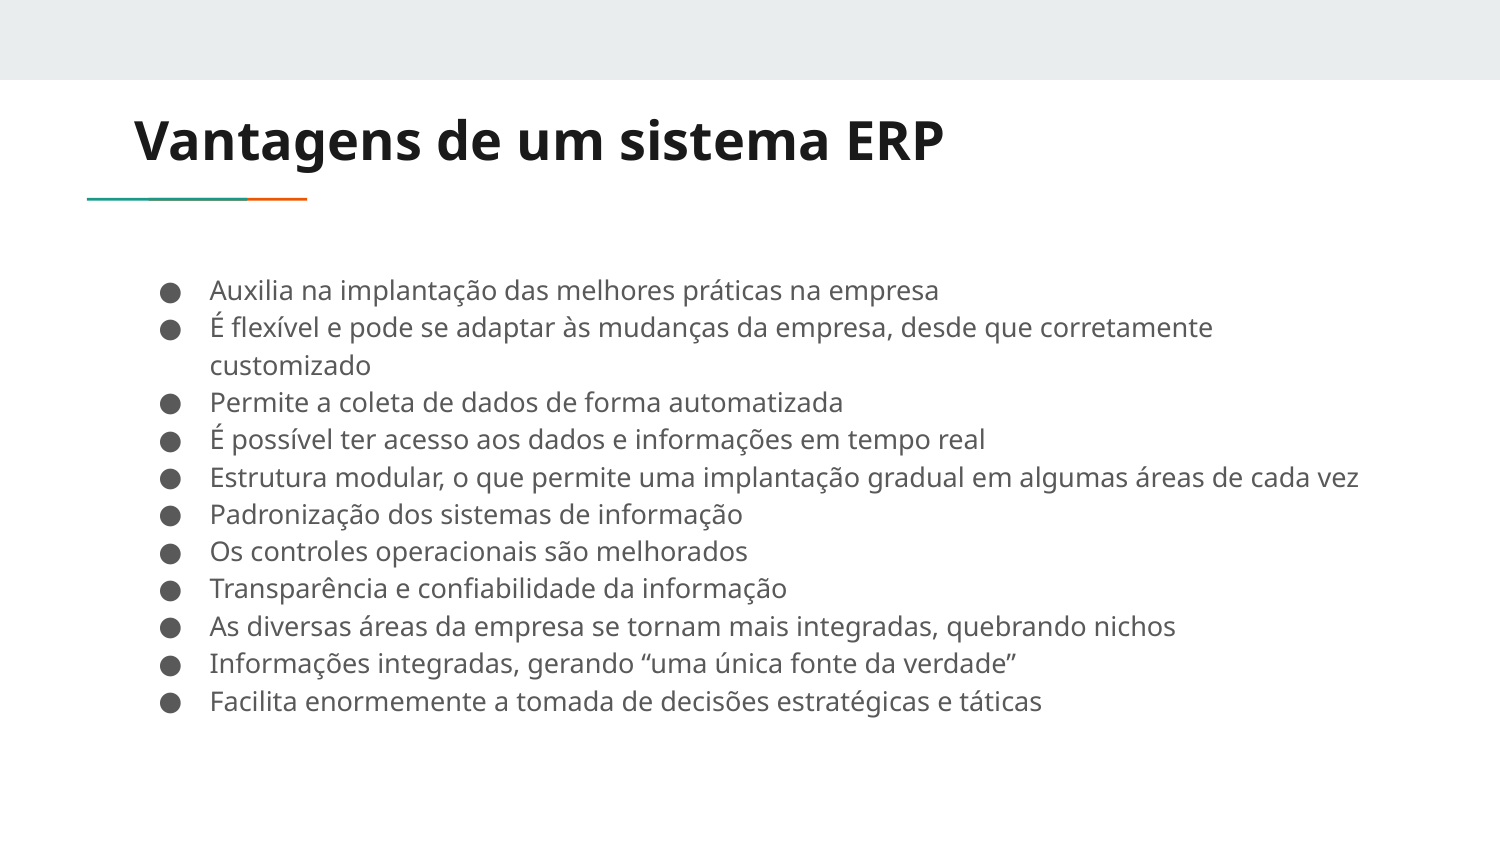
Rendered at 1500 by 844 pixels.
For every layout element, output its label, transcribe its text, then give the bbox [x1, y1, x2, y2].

title Vantagens de um sistema ERP [119, 91, 1381, 180]
list Auxilia na implantação das melhores práticas na empresa É flexível e pode se adaptar às mudanças da empresa, desde que corretamente customizado Permite a coleta de dados de forma automatizada É possível ter acesso aos dados e informações em tempo real Estrutura modular, o que permite uma implantação gradual em algumas áreas de cada vez Padronização dos sistemas de informação Os controles operacionais são melhorados Transparência e confiabilidade da informação As diversas áreas da empresa se tornam mais integradas, quebrando nichos Informações integradas, gerando “uma única fonte da verdade” Facilita enormemente a tomada de decisões estratégicas e táticas [119, 253, 1381, 728]
